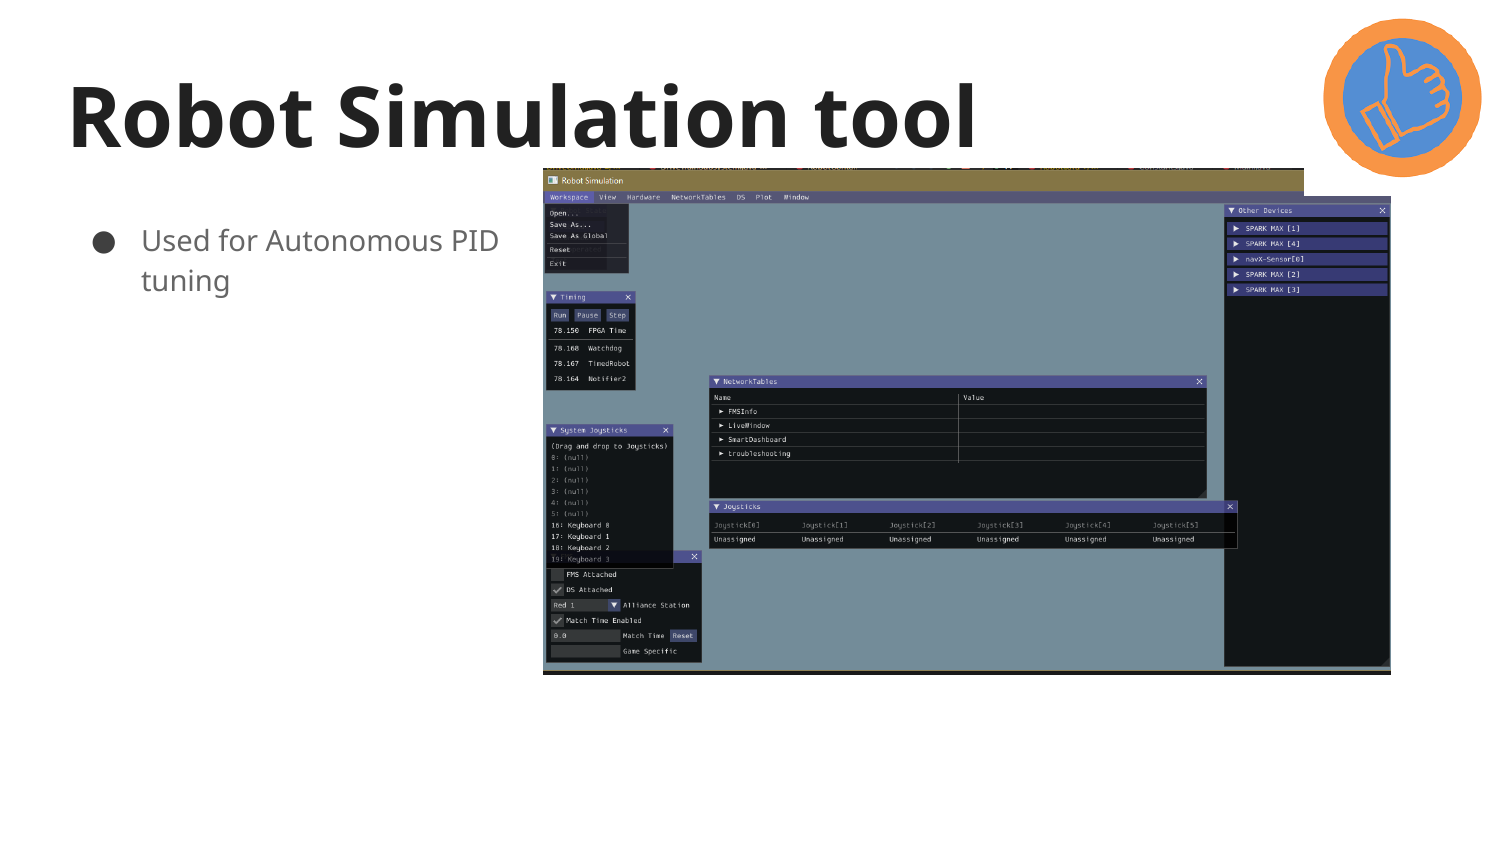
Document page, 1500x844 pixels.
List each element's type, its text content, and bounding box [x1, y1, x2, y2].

title Robot Simulation tool [51, 48, 1299, 180]
list Used for Autonomous PID tuning [51, 201, 538, 750]
picture [542, 0, 1500, 676]
